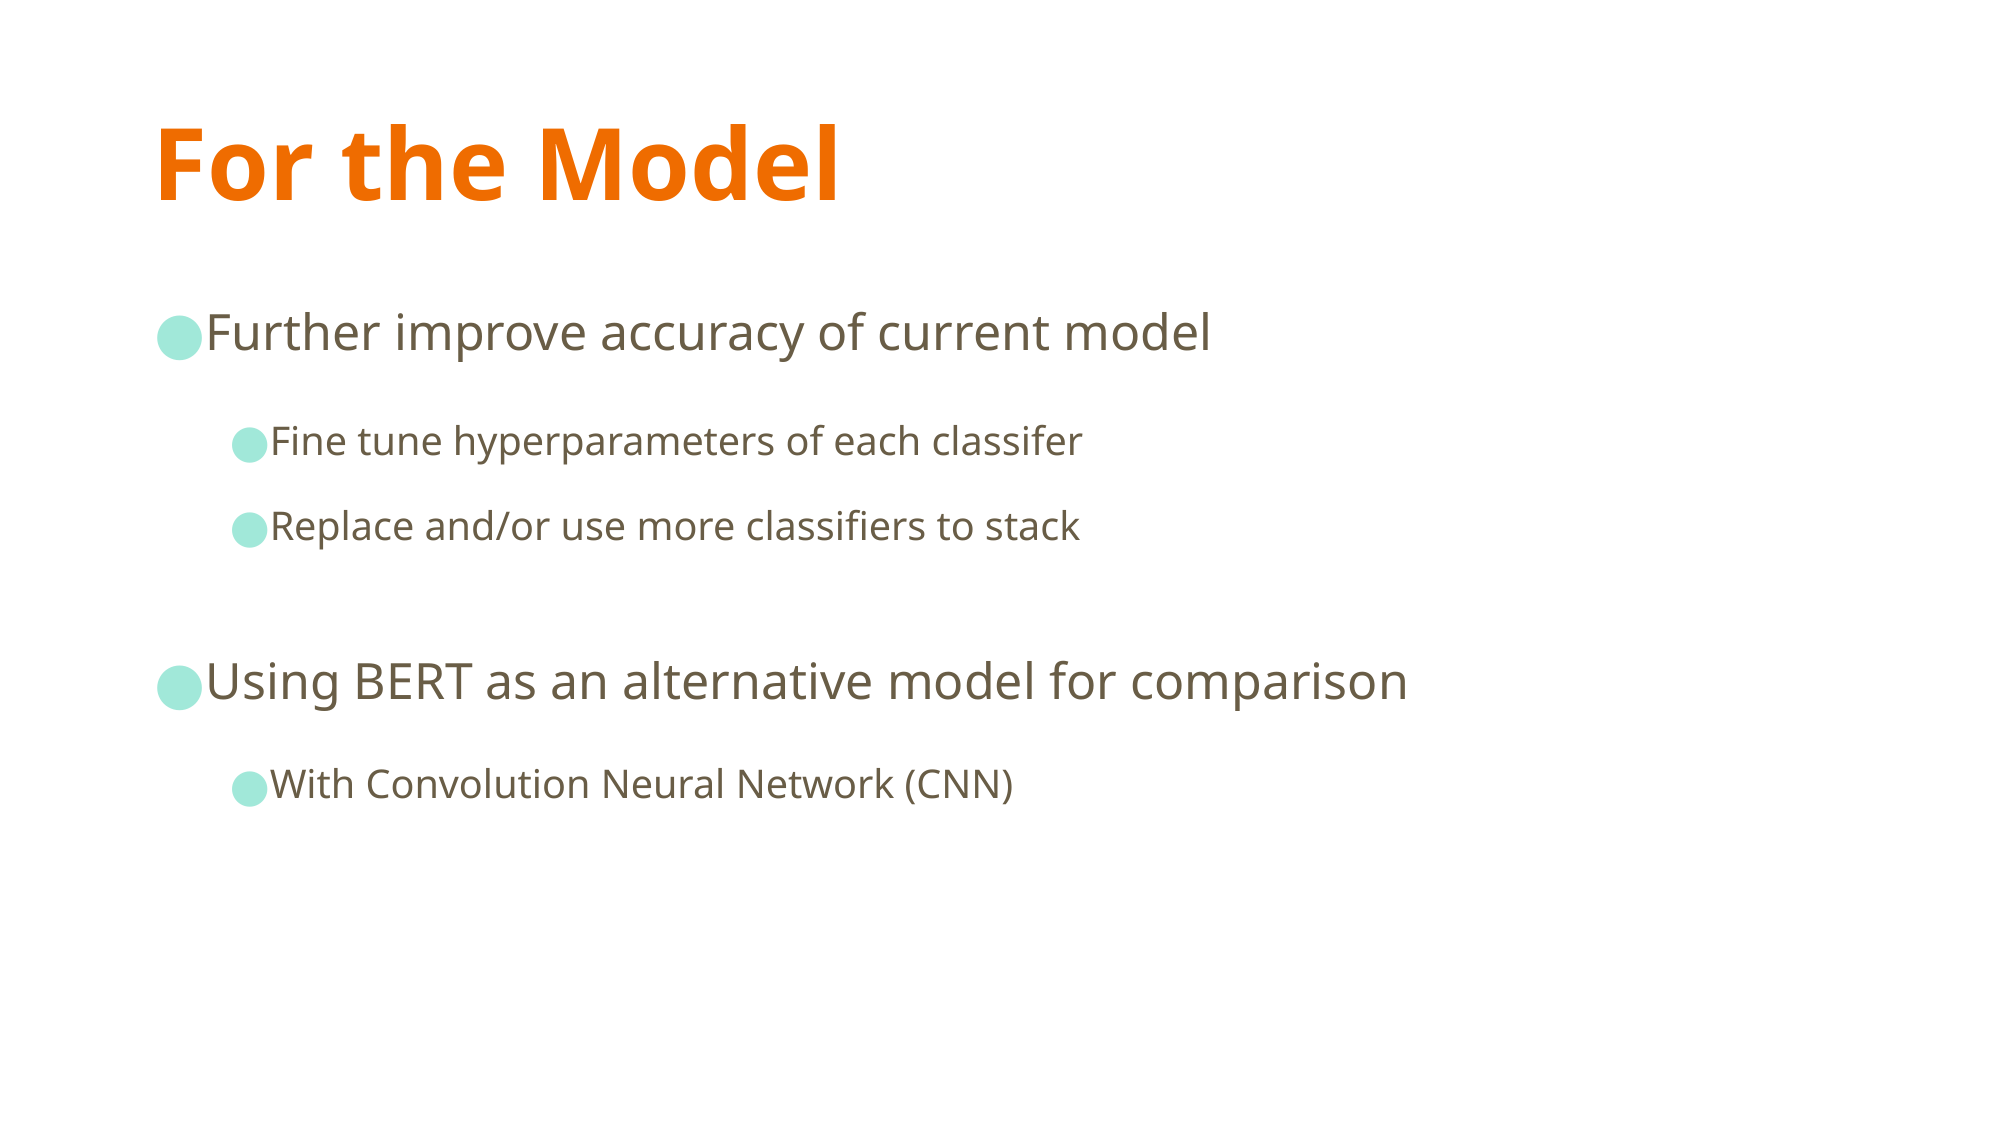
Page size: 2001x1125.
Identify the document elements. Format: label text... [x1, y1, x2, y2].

title For the Model [137, 59, 1863, 278]
list Further improve accuracy of current model Fine tune hyperparameters of each classifer Replace and/or use more classifiers to stack Using BERT as an alternative model for comparison With Convolution Neural Network (CNN) [137, 299, 1863, 1014]
